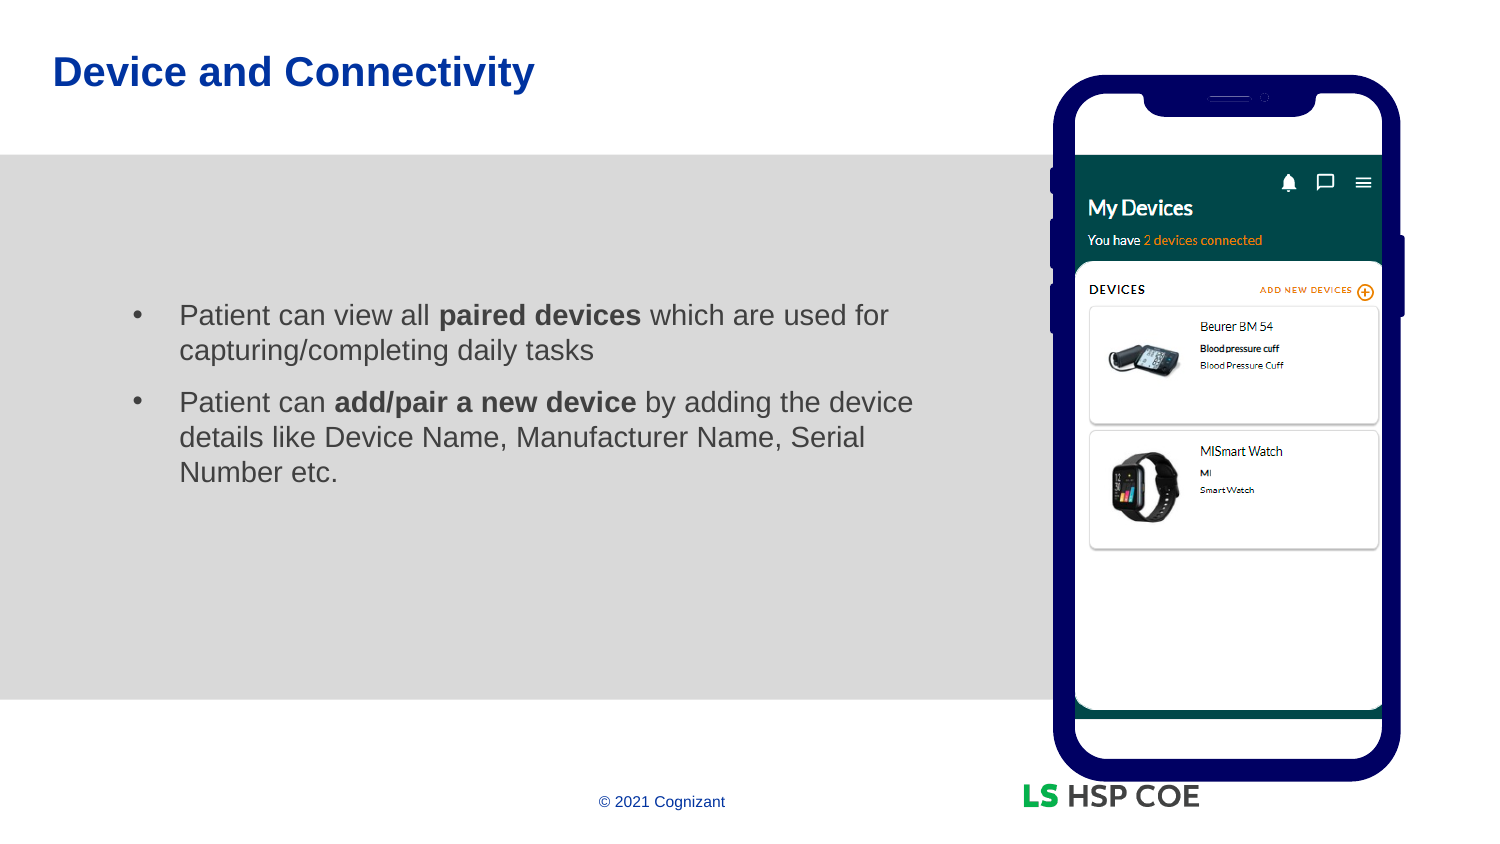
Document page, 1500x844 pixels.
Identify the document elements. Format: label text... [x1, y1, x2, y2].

picture [1021, 780, 1208, 817]
text_box Patient can view all paired devices which are used for capturing/completing daily tasks Patient can add/pair a new device by adding the device details like Device Name, Manufacturer Name, Serial Number etc. [132, 296, 926, 489]
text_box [1050, 74, 1405, 782]
title Device and Connectivity [52, 45, 1448, 147]
text_box [0, 154, 1050, 701]
